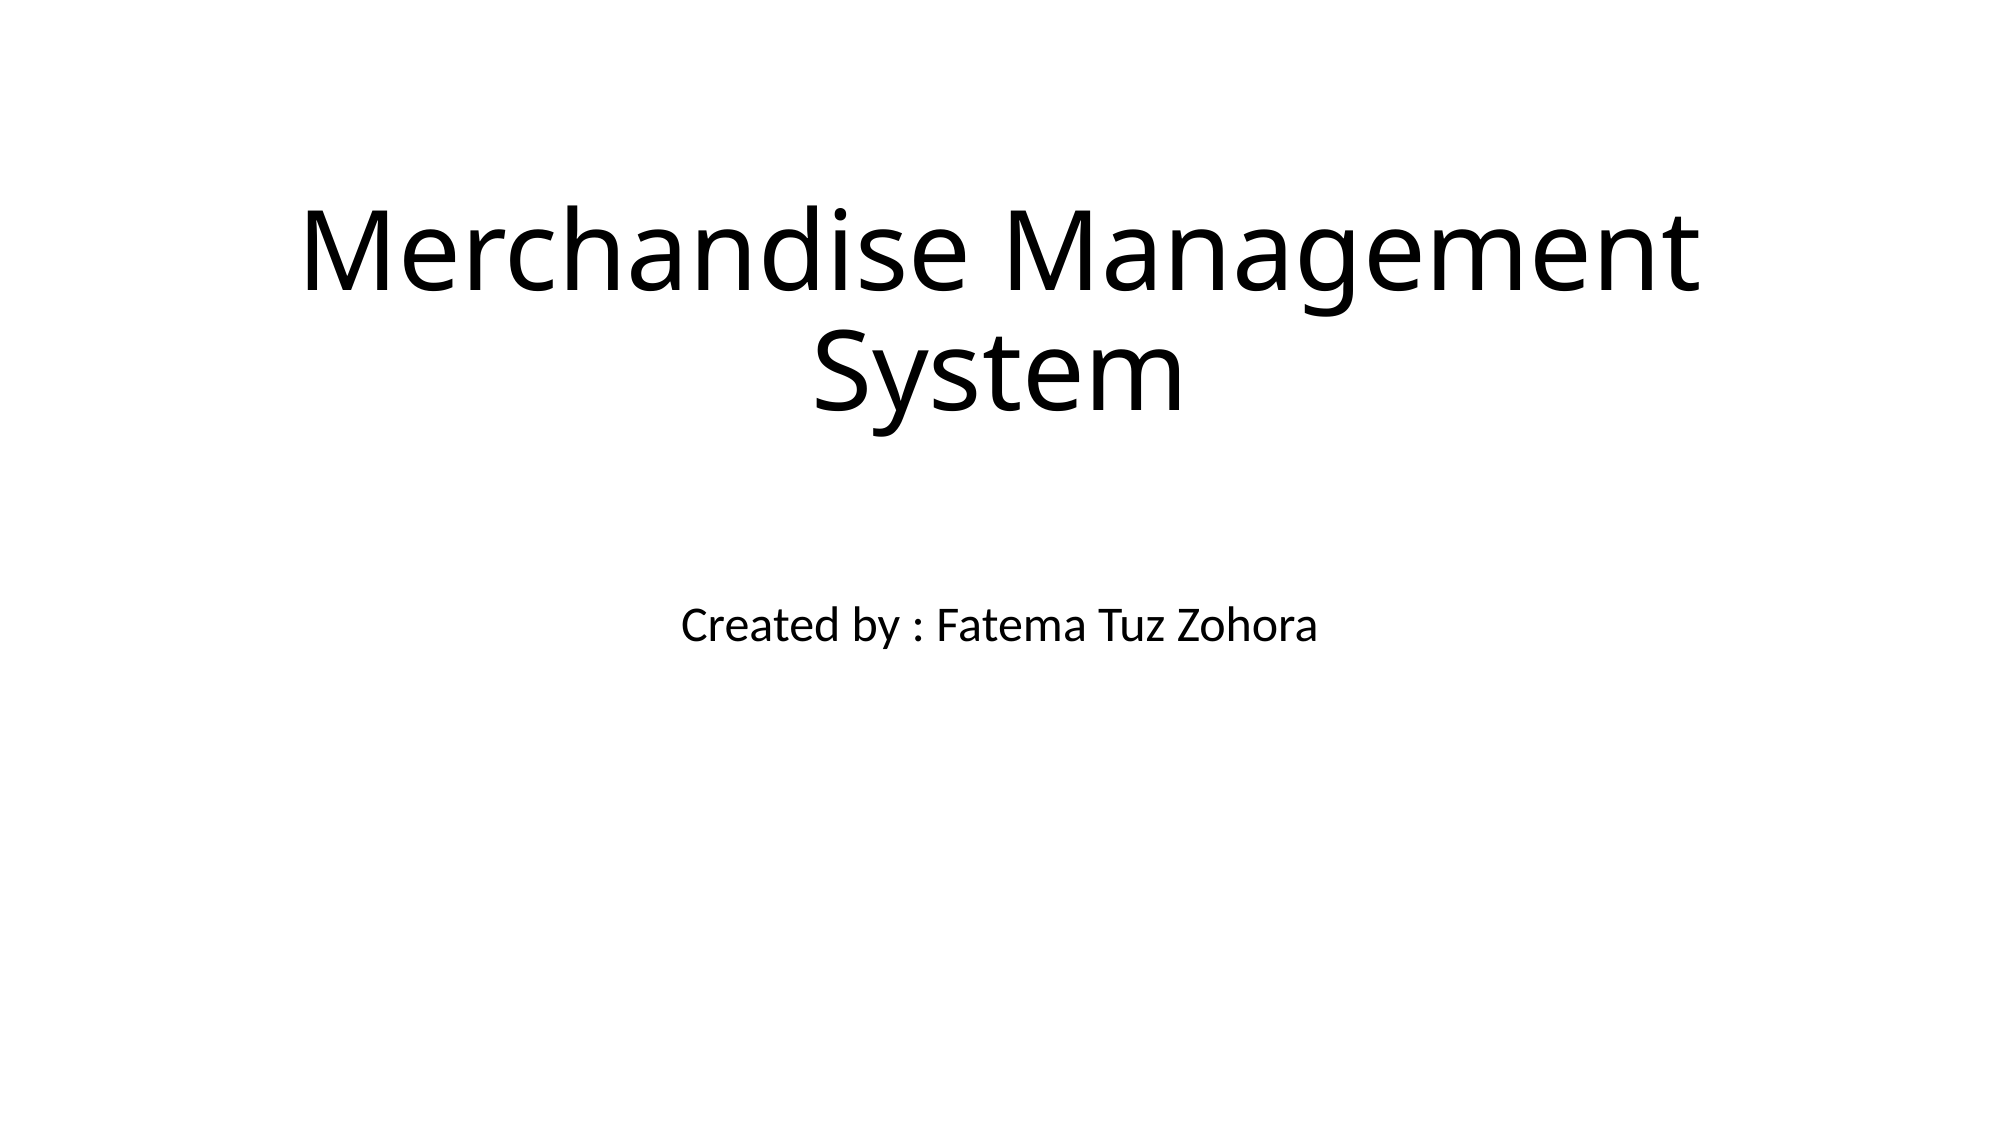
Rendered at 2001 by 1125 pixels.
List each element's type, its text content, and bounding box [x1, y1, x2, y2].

title Merchandise Management System [249, 184, 1750, 576]
subtitle Created by : Fatema Tuz Zohora [249, 590, 1750, 863]
